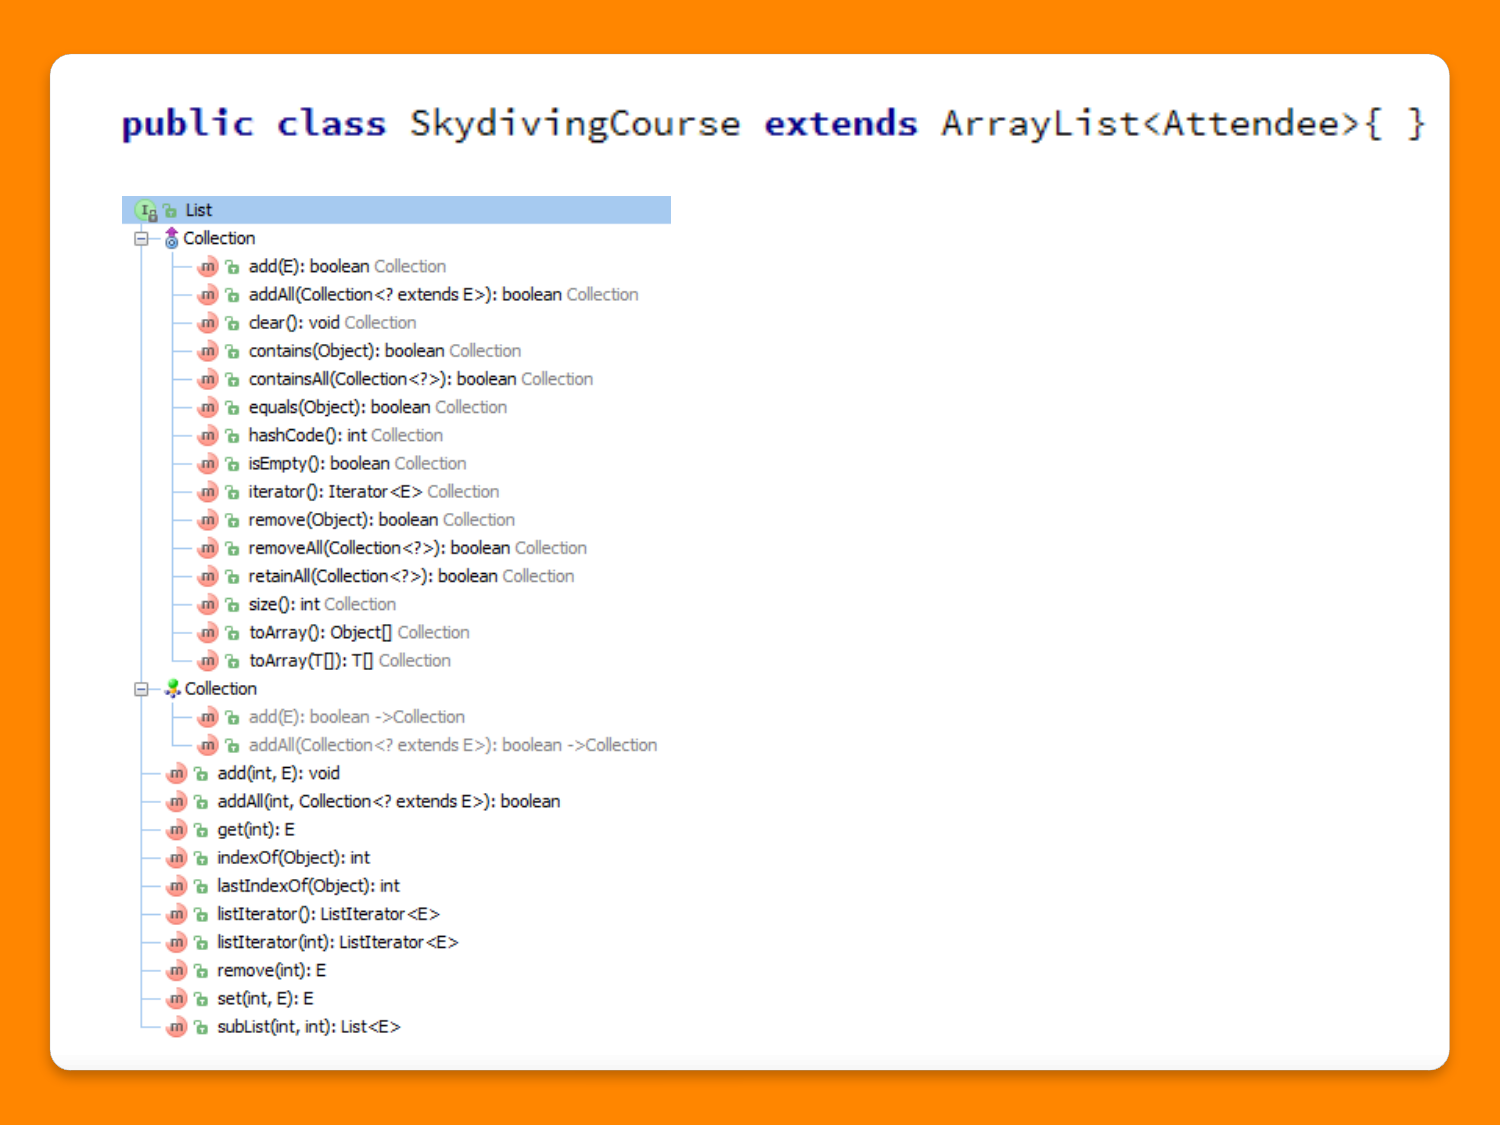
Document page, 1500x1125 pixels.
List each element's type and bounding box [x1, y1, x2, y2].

picture [111, 101, 1429, 162]
picture [122, 196, 672, 1047]
